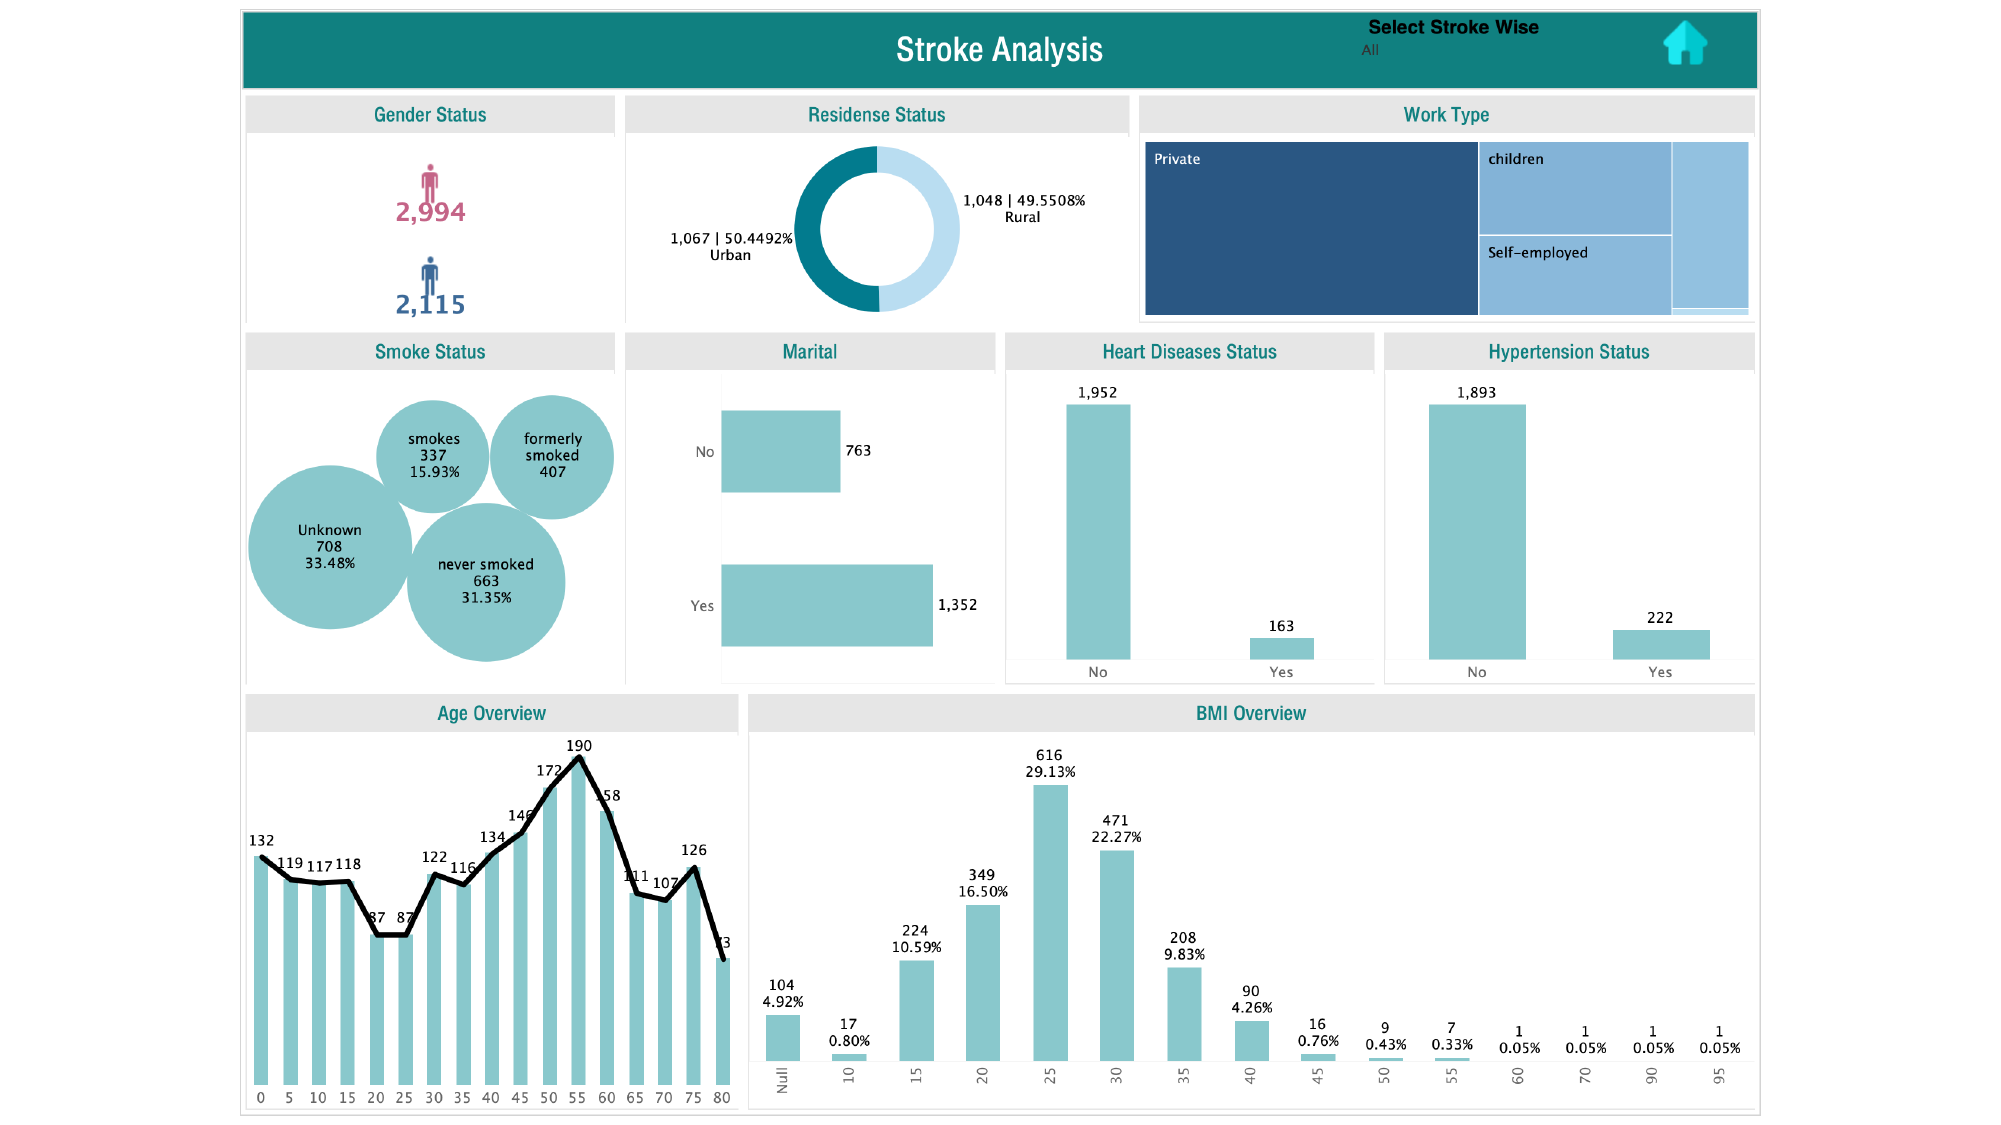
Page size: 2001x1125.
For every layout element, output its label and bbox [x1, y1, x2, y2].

picture [230, 0, 1770, 1125]
